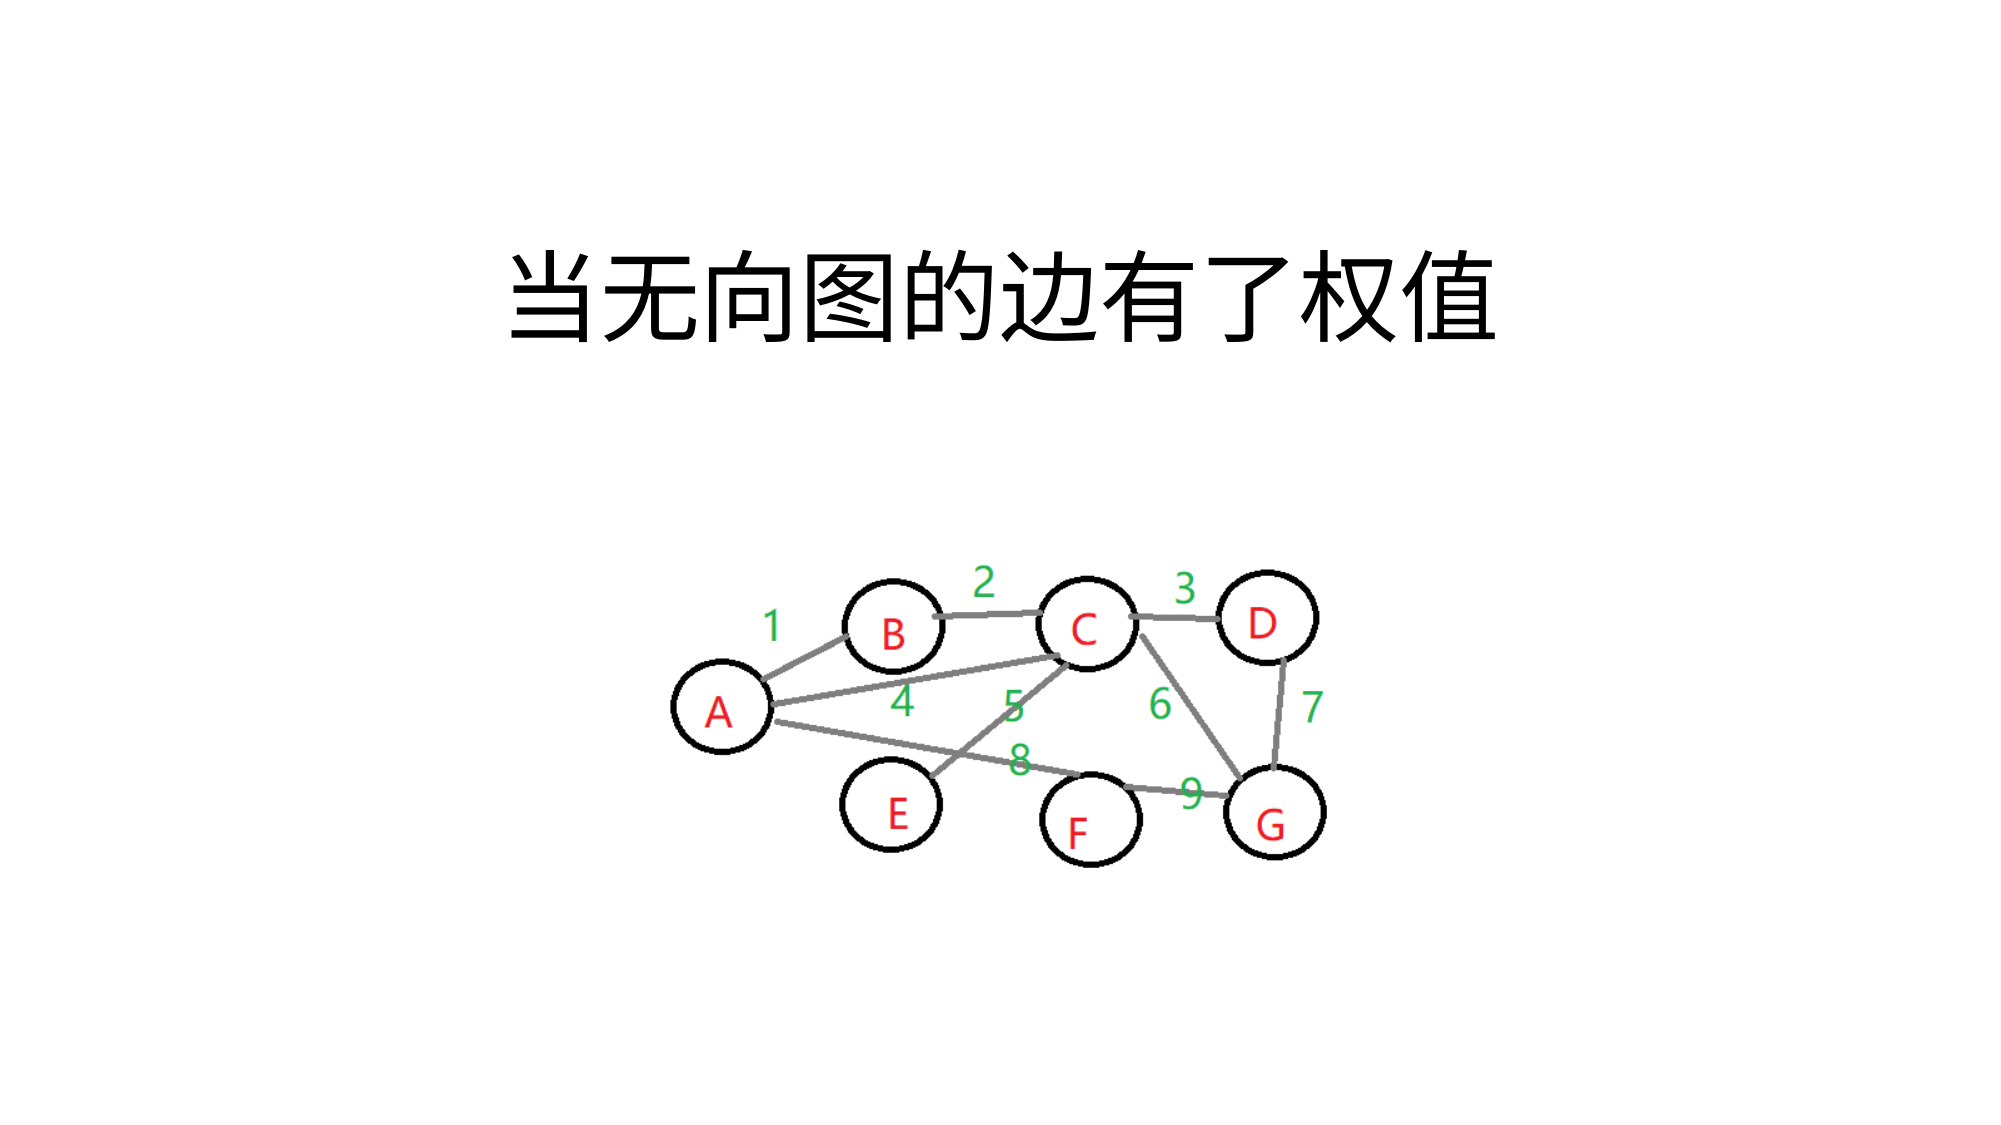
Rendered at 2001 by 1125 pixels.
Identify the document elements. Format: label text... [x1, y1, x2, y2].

text_box 当无向图的边有了权值 [388, 226, 1612, 362]
picture [643, 522, 1357, 883]
